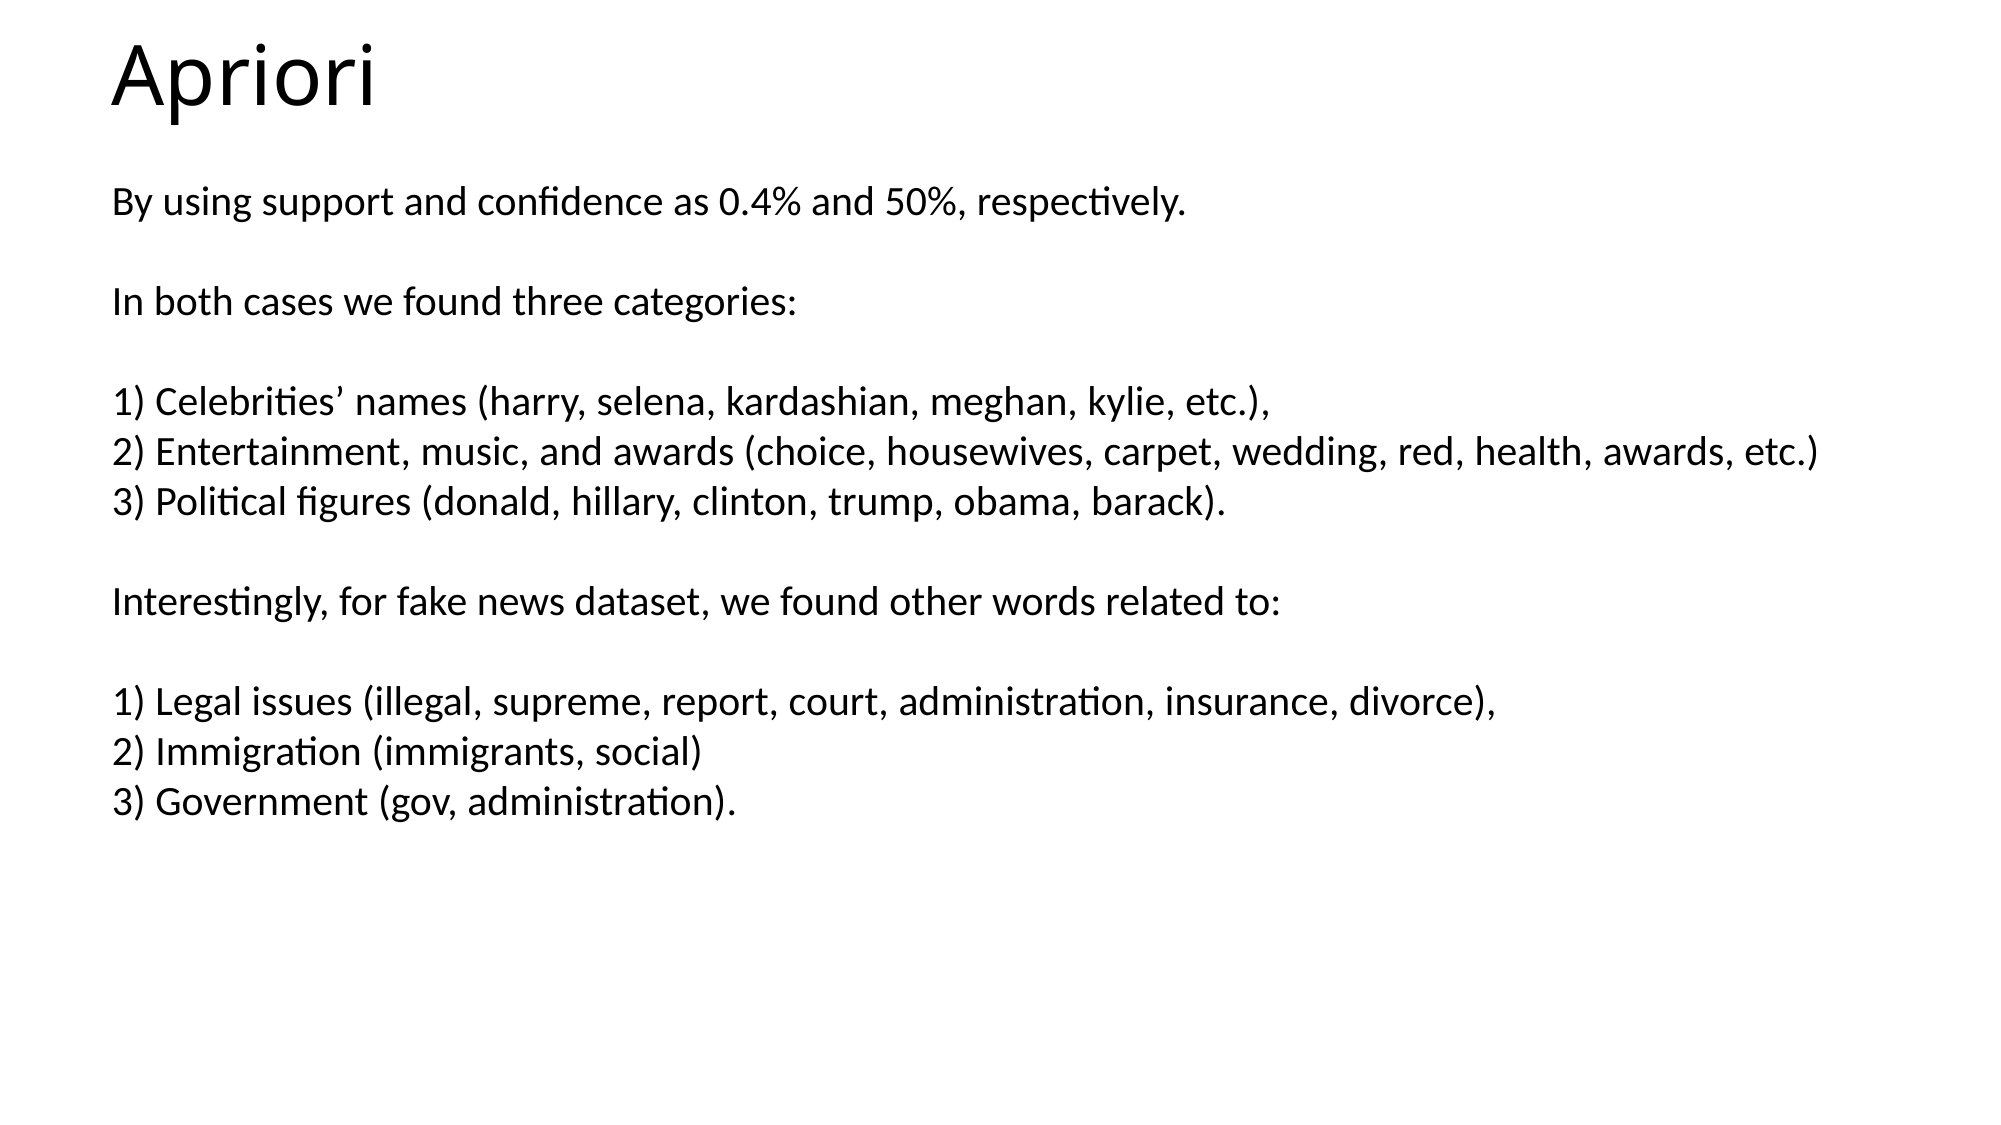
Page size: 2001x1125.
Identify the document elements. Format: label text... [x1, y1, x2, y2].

text_box Apriori [96, 32, 507, 131]
text_box By using support and confidence as 0.4% and 50%, respectively. In both cases we found three categories: 1) Celebrities’ names (harry, selena, kardashian, meghan, kylie, etc.), 2) Entertainment, music, and awards (choice, housewives, carpet, wedding, red, health, awards, etc.) 3) Political figures (donald, hillary, clinton, trump, obama, barack). Interestingly, for fake news dataset, we found other words related to: 1) Legal issues (illegal, supreme, report, court, administration, insurance, divorce), 2) Immigration (immigrants, social) 3) Government (gov, administration). [96, 166, 1920, 832]
